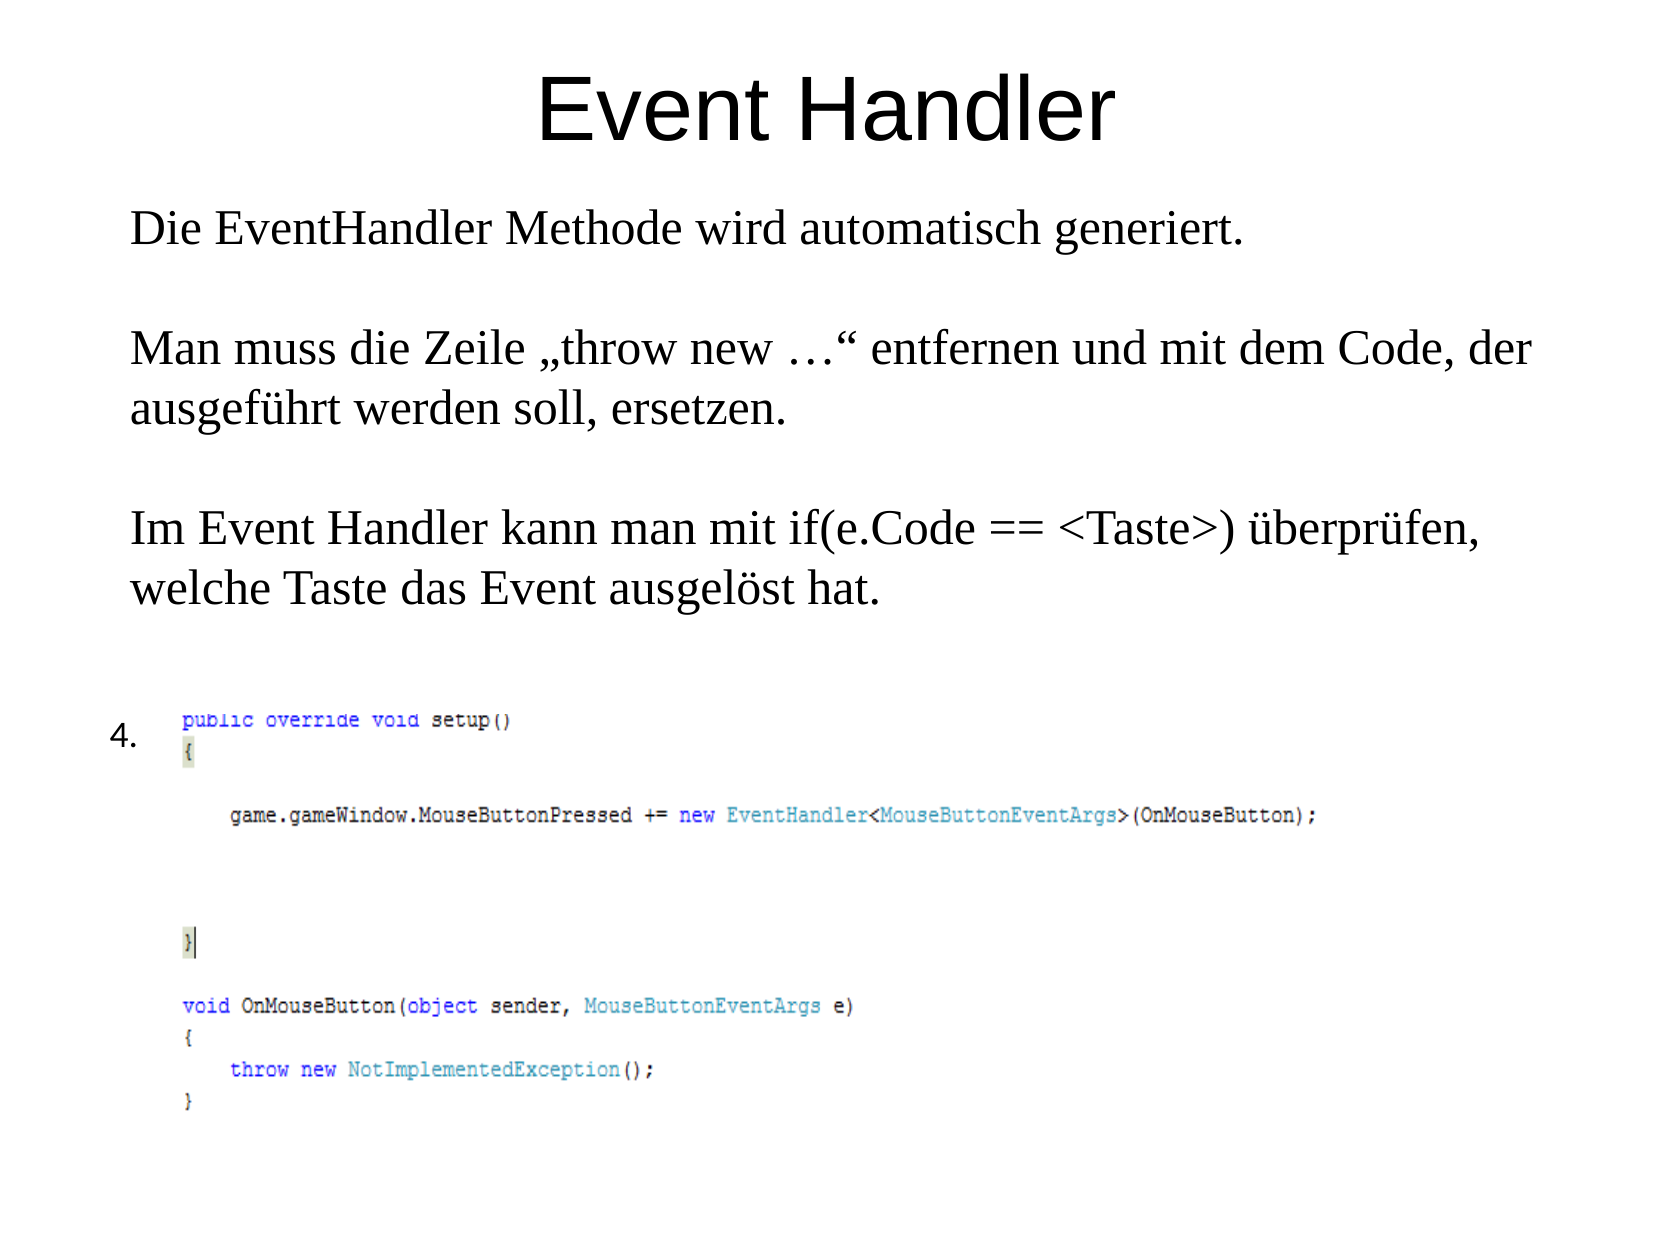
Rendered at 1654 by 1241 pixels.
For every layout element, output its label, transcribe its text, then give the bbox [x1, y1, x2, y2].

text_box 4. [94, 702, 153, 763]
list Die EventHandler Methode wird automatisch generiert. Man muss die Zeile „throw new …“ entfernen und mit dem Code, der ausgeführt werden soll, ersetzen. Im Event Handler kann man mit if(e.Code == <Taste>) überprüfen, welche Taste das Event ausgelöst hat. [58, 194, 1548, 1241]
picture [165, 714, 1454, 1147]
title Event Handler [82, 0, 1571, 207]
